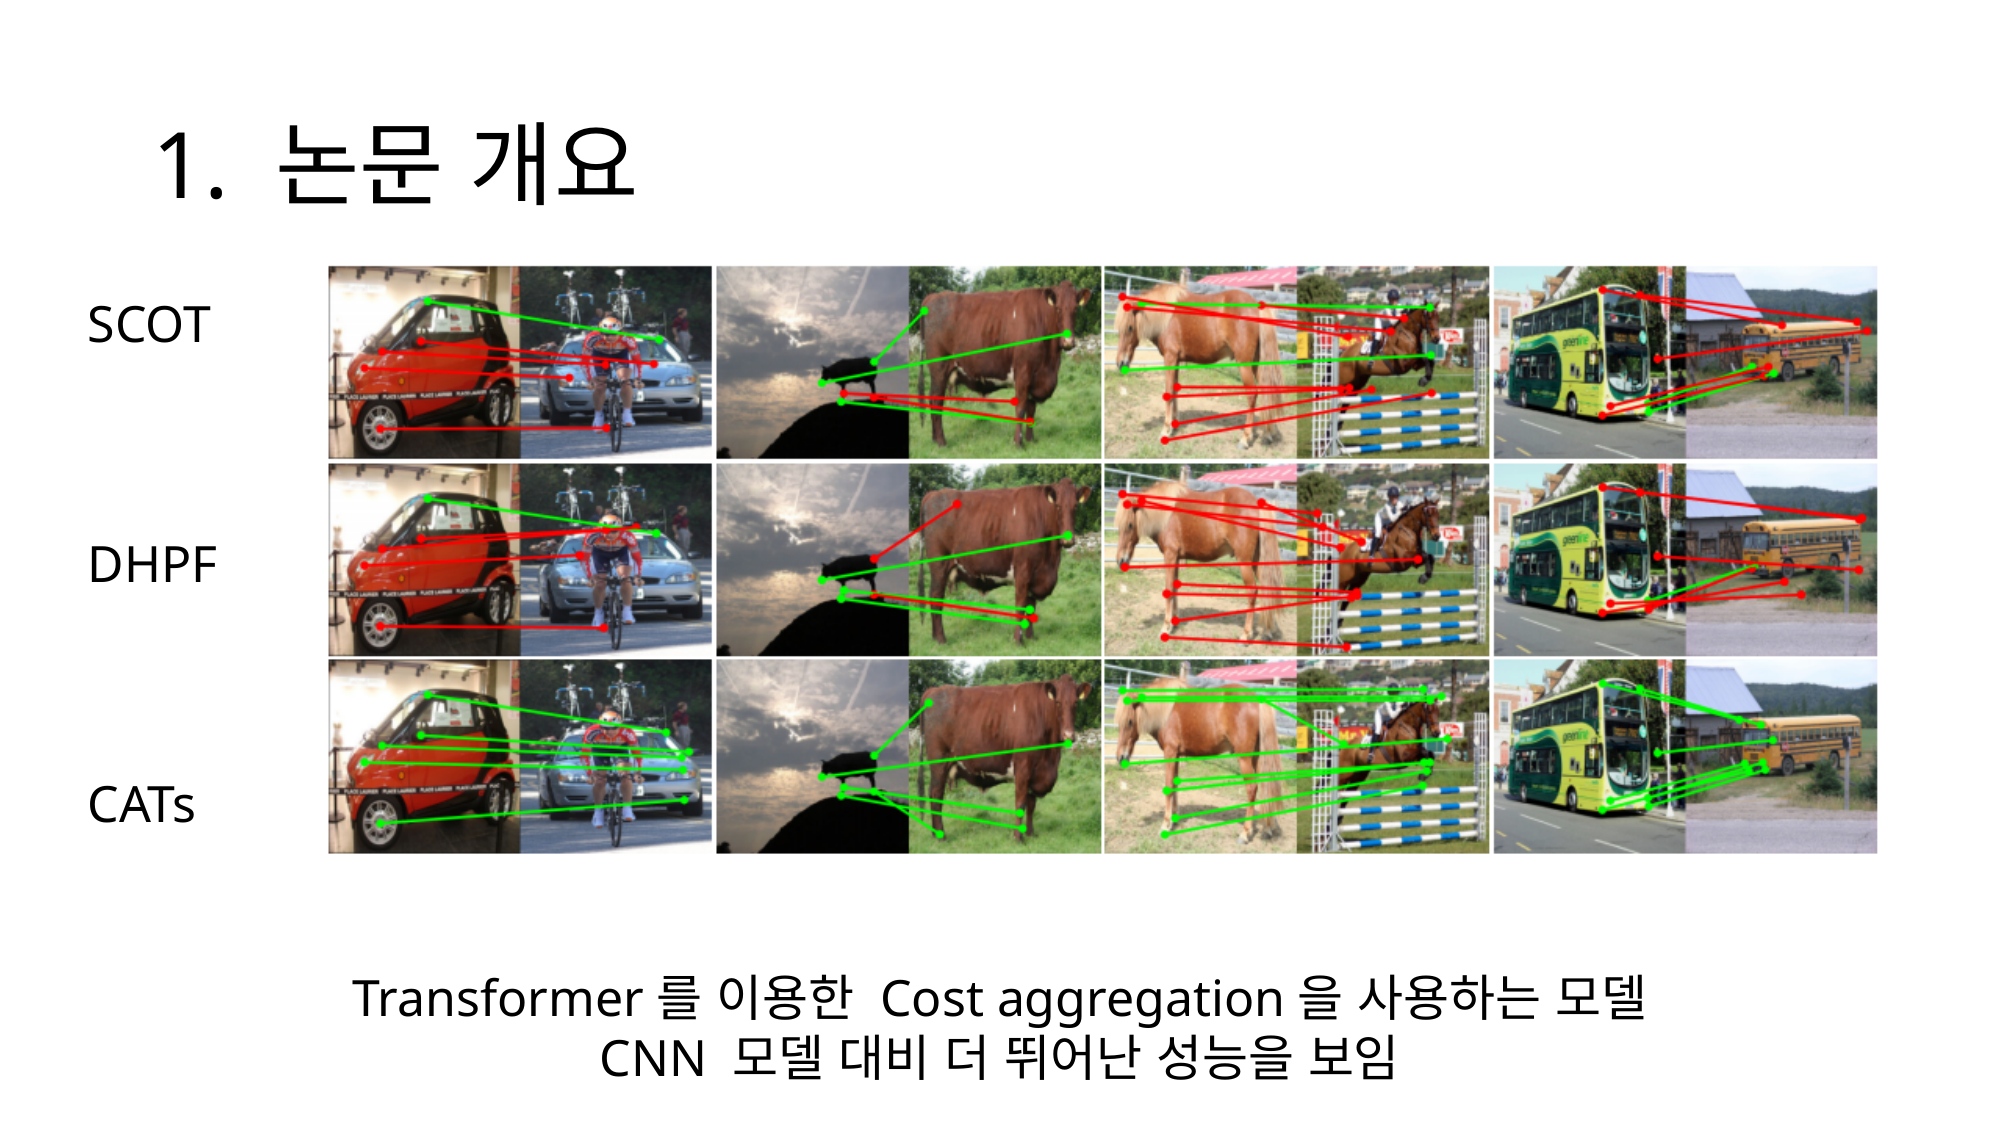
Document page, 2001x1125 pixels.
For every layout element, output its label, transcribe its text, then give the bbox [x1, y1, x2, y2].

text_box SCOT DHPF CATs [72, 285, 275, 840]
text_box Transformer를 이용한 Cost aggregation을 사용하는 모델 CNN 모델 대비 더 뛰어난 성능을 보임 [57, 958, 1943, 1094]
picture [321, 257, 1890, 868]
title 1. 논문 개요 [137, 59, 1863, 278]
